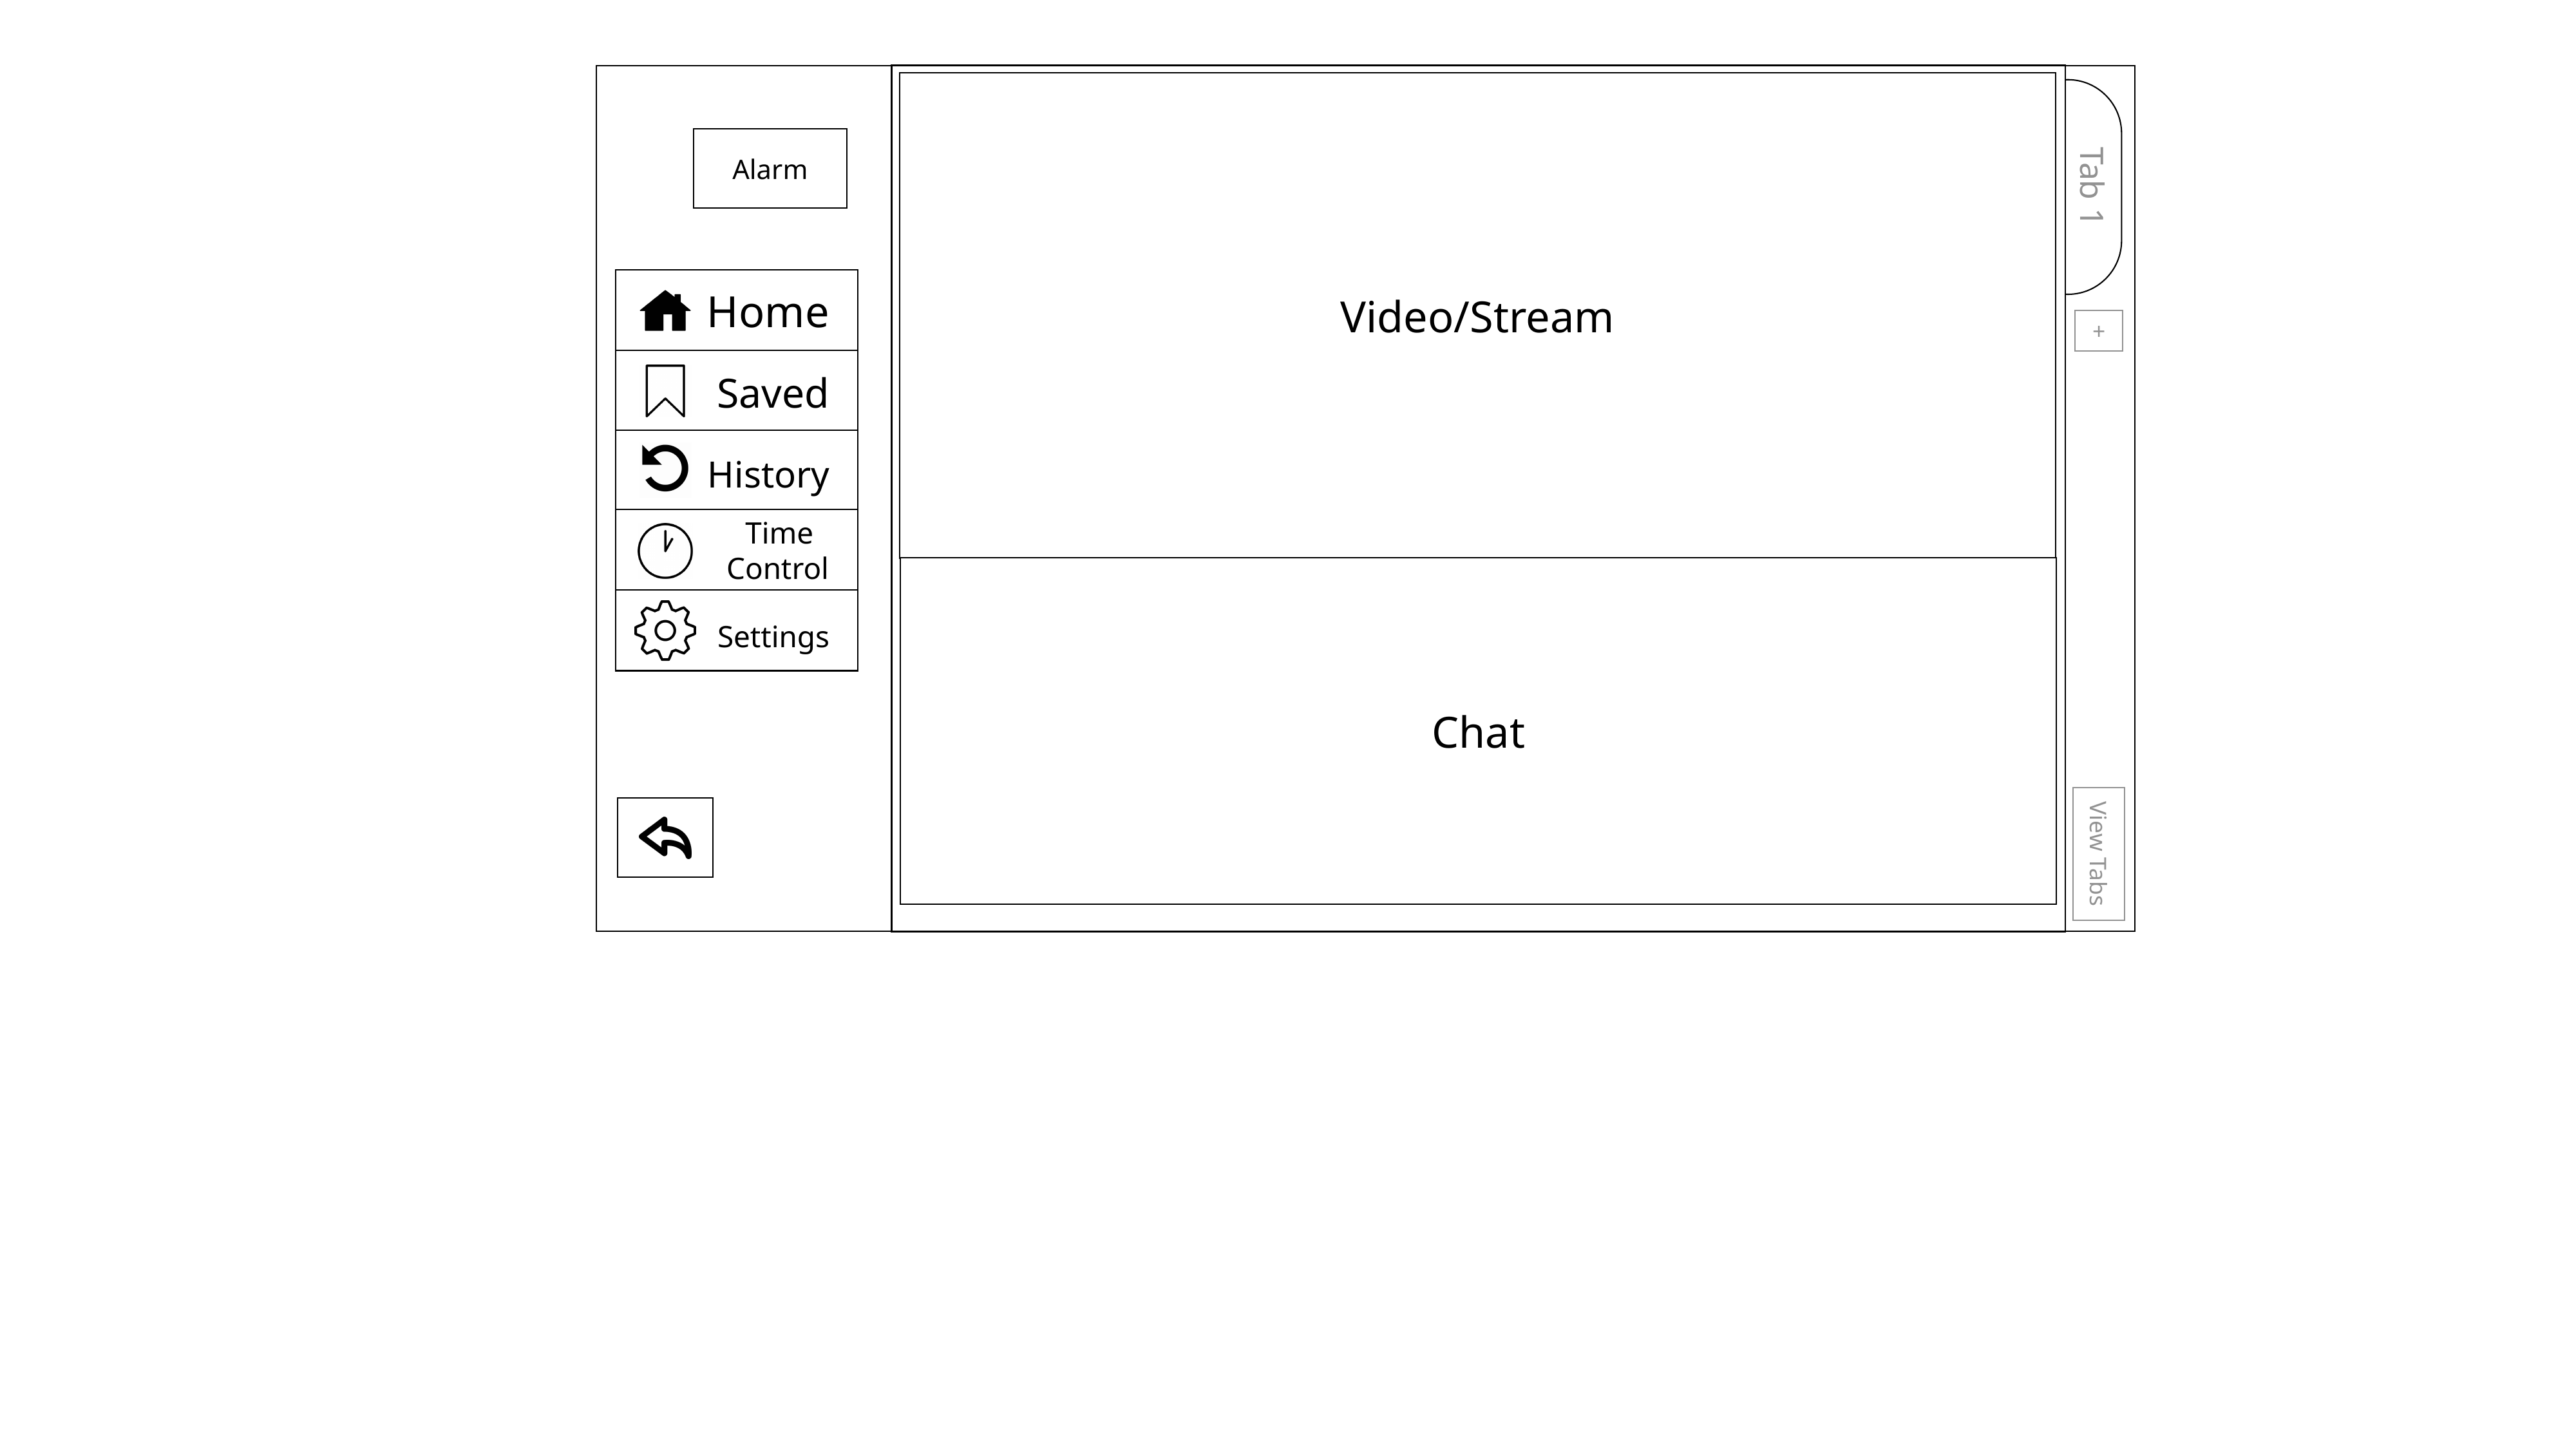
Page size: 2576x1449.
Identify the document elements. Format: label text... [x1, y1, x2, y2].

text_box Video/Stream [899, 73, 2056, 558]
text_box View Tabs [2073, 787, 2125, 920]
text_box Tab 1 [2068, 141, 2118, 232]
text_box [596, 66, 2135, 932]
text_box Chat [900, 558, 2057, 904]
picture [638, 442, 692, 498]
picture [639, 816, 692, 859]
picture [634, 599, 696, 661]
picture [638, 523, 693, 579]
text_box + [2075, 310, 2123, 351]
picture [638, 364, 692, 418]
picture [638, 283, 692, 337]
